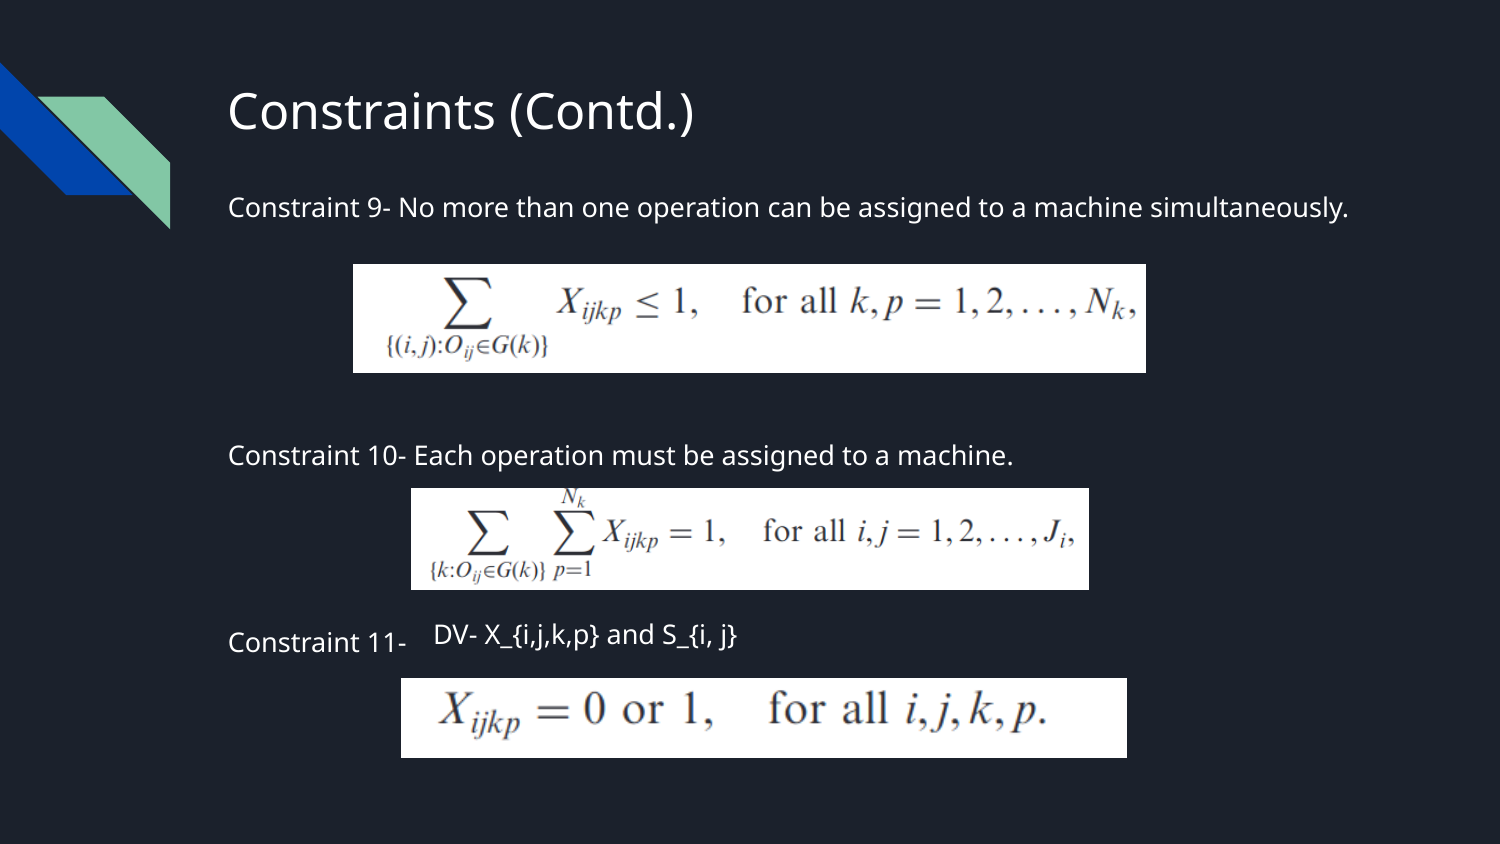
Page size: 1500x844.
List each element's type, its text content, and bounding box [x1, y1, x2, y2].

title Constraints (Contd.) [212, 64, 1368, 170]
picture [401, 678, 1128, 759]
list Constraint 9- No more than one operation can be assigned to a machine simultaneously. Constraint 10- Each operation must be assigned to a machine. Constraint 11- [212, 170, 1368, 769]
picture [411, 488, 1089, 590]
text_box DV- X_{i,j,k,p} and S_{i, j} [418, 602, 1082, 665]
picture [353, 264, 1147, 374]
